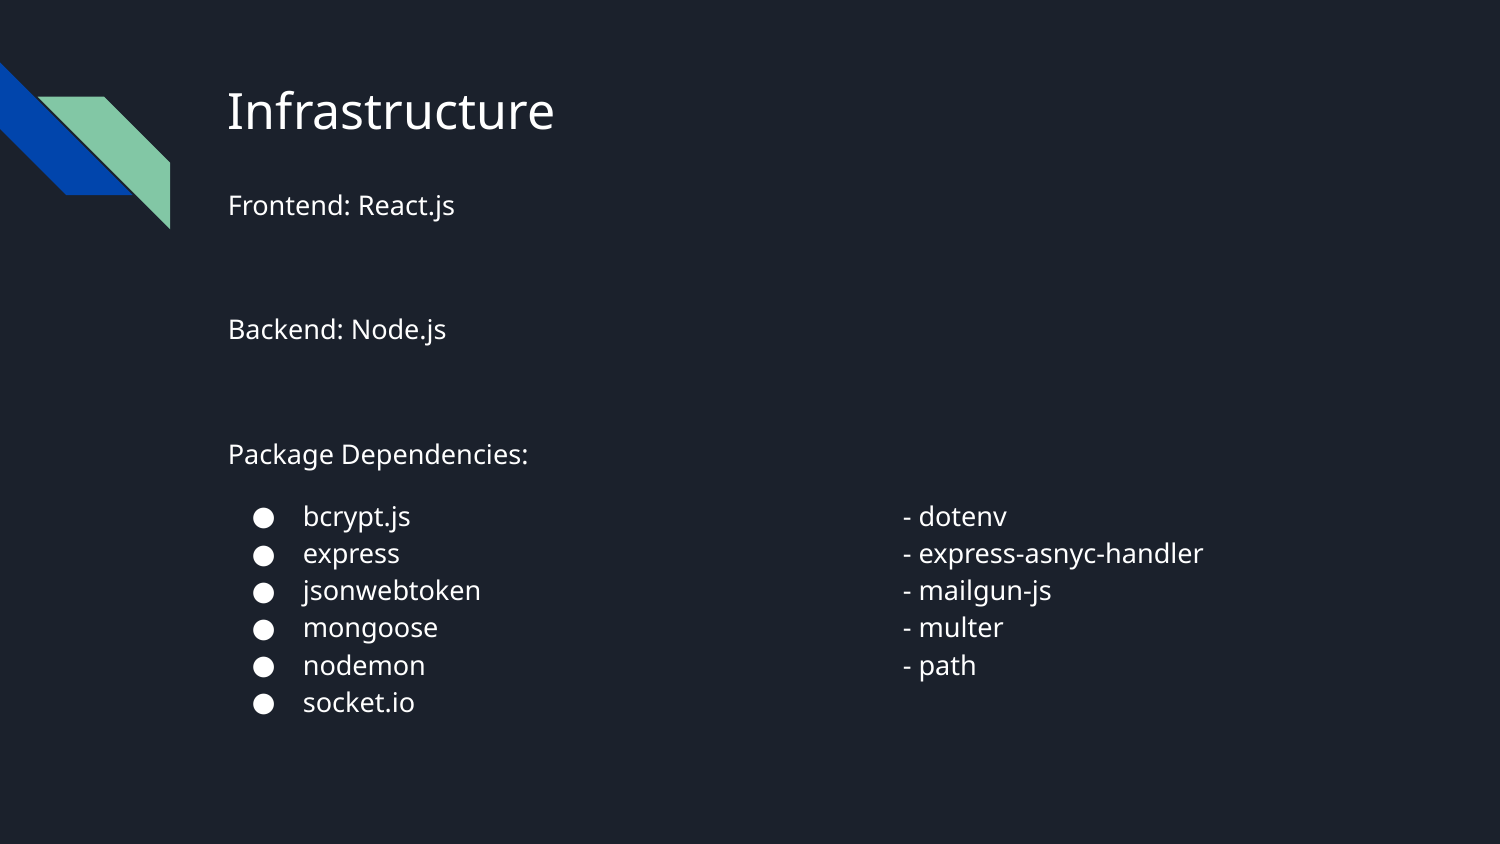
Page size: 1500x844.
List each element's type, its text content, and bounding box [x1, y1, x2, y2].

title Infrastructure [212, 64, 1368, 168]
list Frontend: React.js Backend: Node.js Package Dependencies: bcrypt.js - dotenv express - express-asnyc-handler jsonwebtoken - mailgun-js mongoose - multer nodemon - path socket.io [212, 168, 1368, 778]
